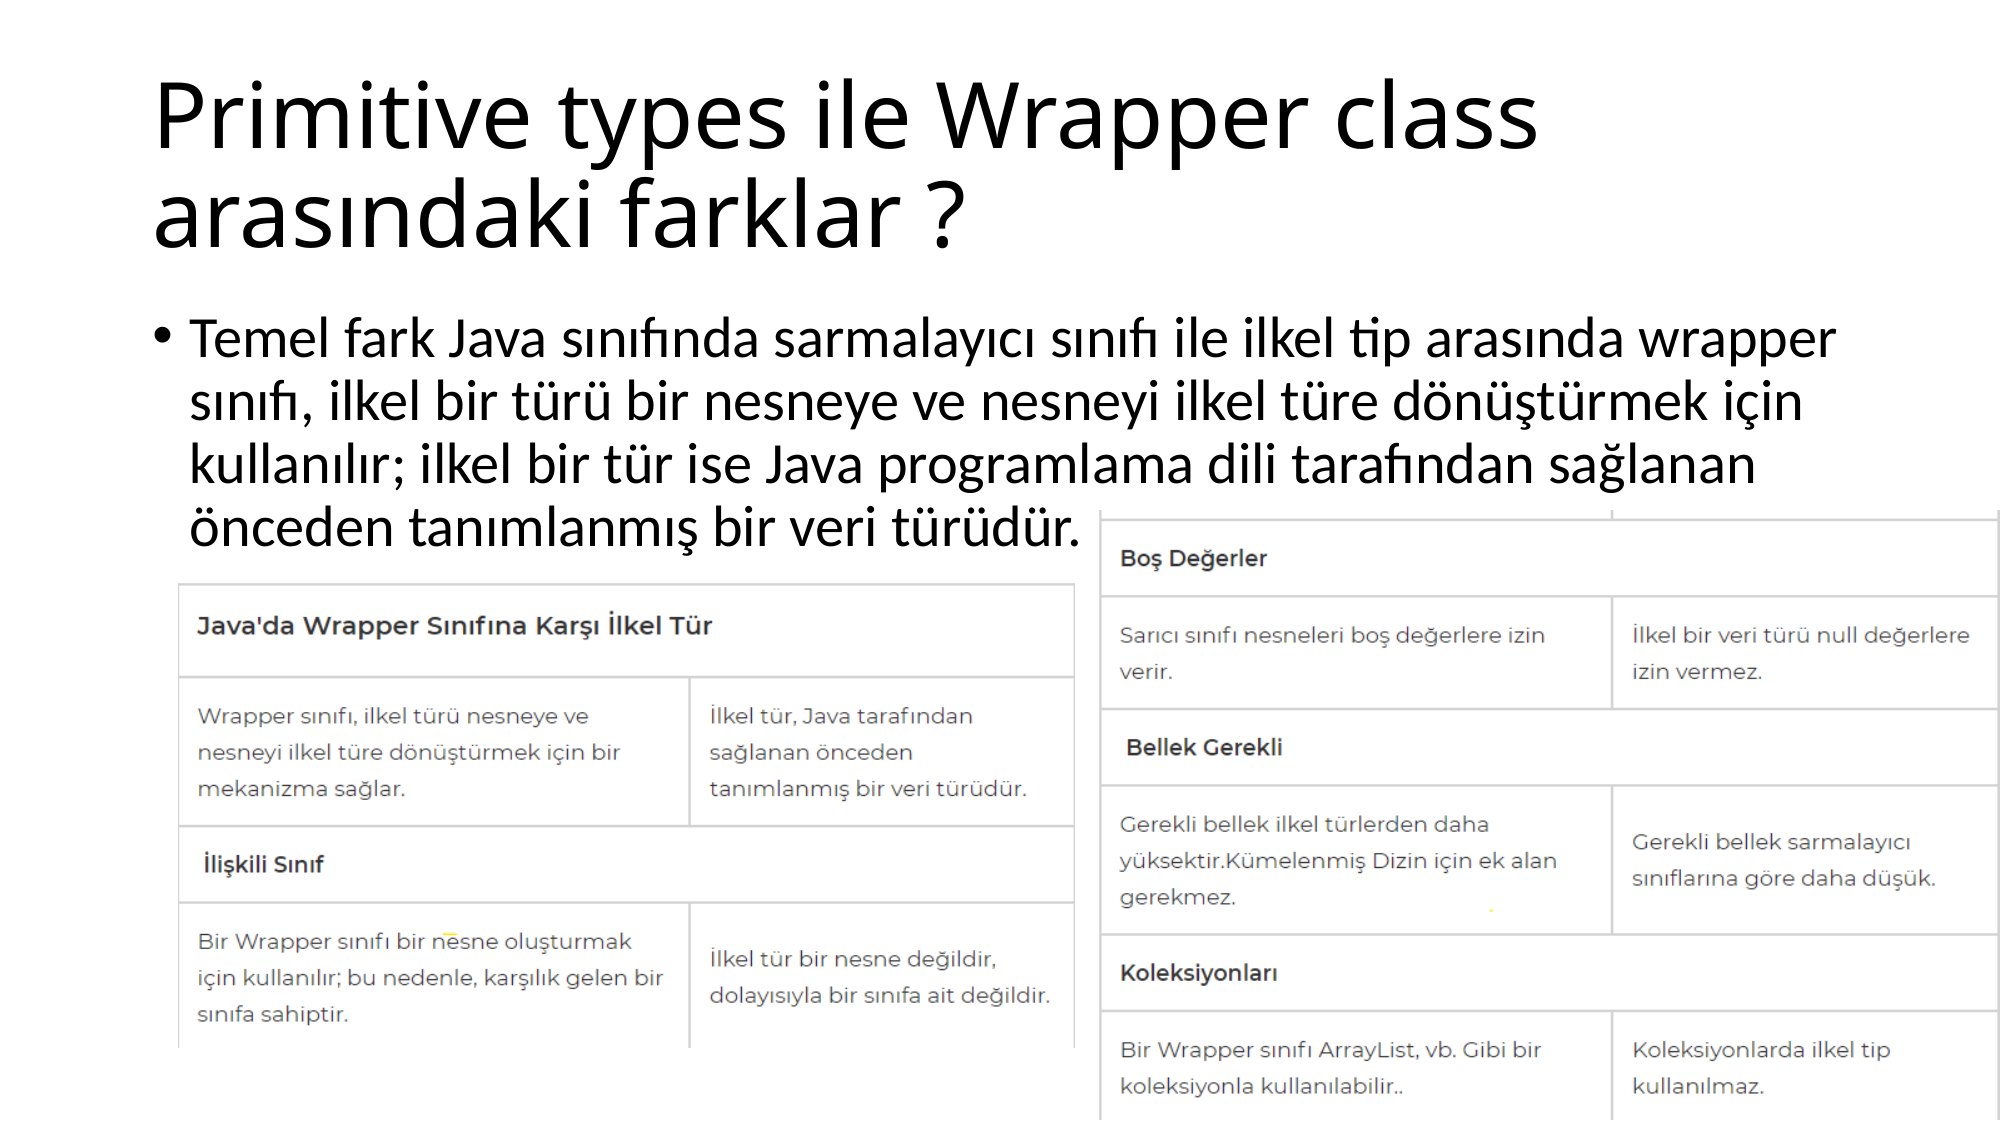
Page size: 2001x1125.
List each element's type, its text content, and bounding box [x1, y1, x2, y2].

picture [1098, 510, 2000, 1120]
title Primitive types ile Wrapper class arasındaki farklar ? [137, 59, 1863, 278]
list Temel fark Java sınıfında sarmalayıcı sınıfı ile ilkel tip arasında wrapper sınıfı, ilkel bir türü bir nesneye ve nesneyi ilkel türe dönüştürmek için kullanılır; ilkel bir tür ise Java programlama dili tarafından sağlanan önceden tanımlanmış bir veri türüdür. [137, 299, 1863, 1014]
picture [178, 582, 1075, 1048]
